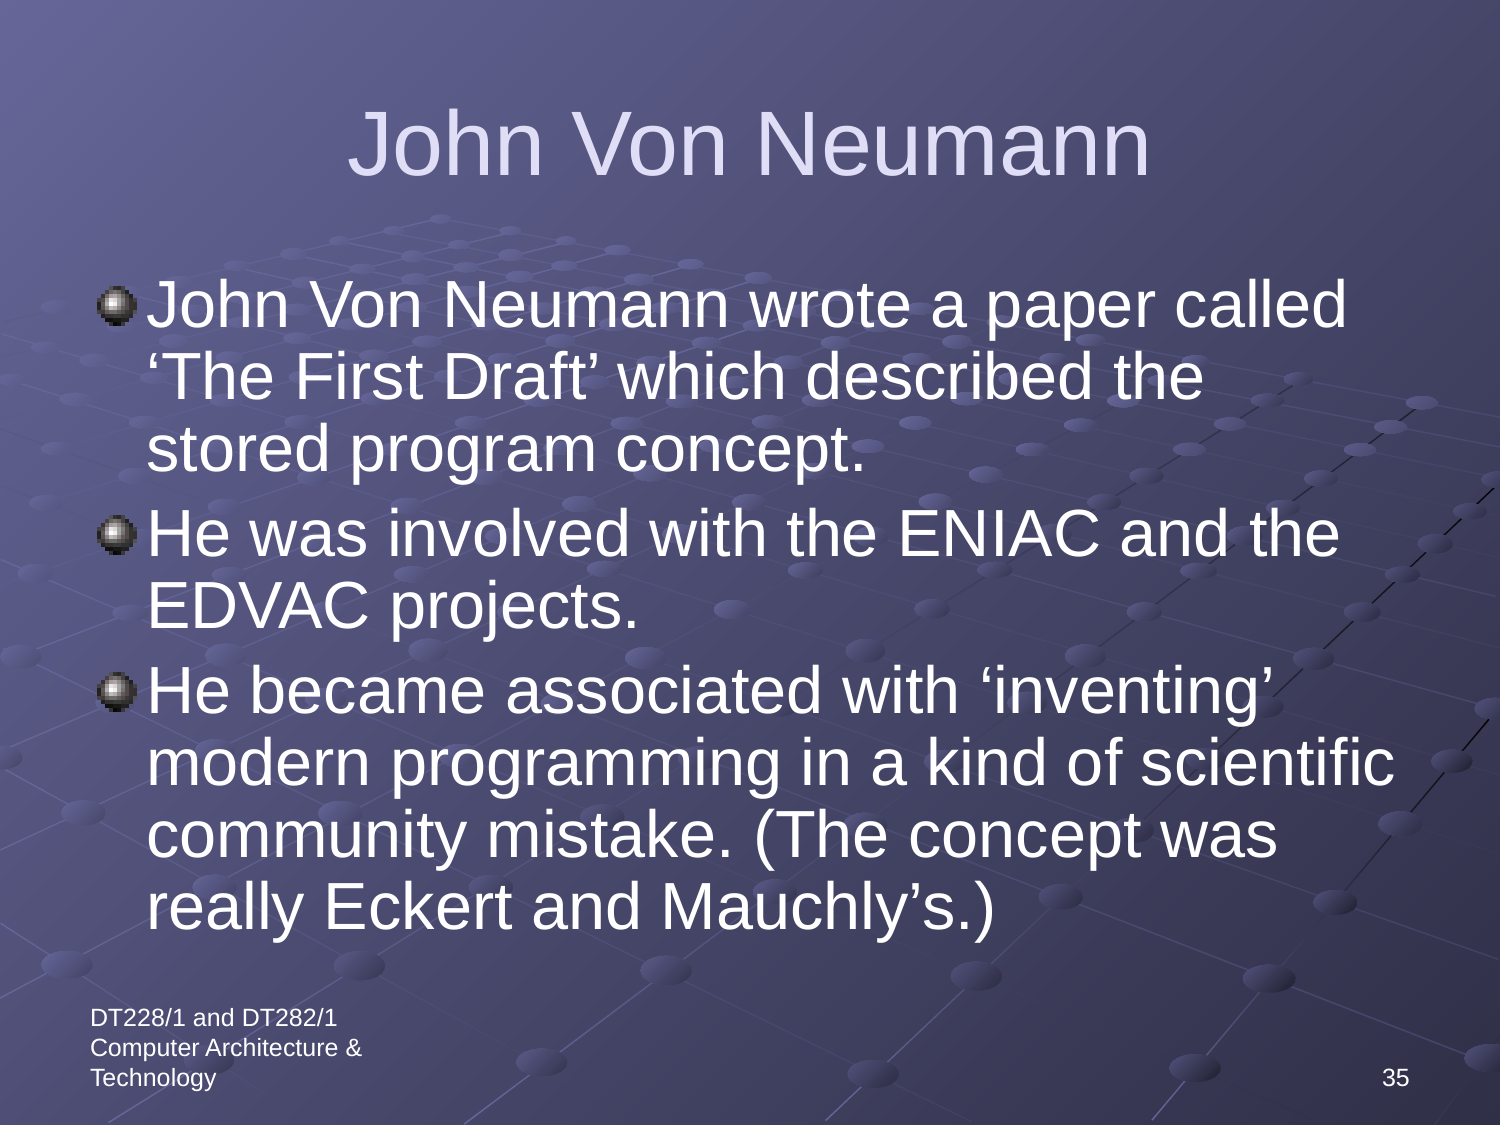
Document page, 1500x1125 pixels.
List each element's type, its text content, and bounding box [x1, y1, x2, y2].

picture [90, 507, 137, 555]
slide_number DT228/1 and DT282/1 Computer Architecture & Technology [74, 1023, 426, 1100]
slide_number 35 [1074, 1023, 1426, 1100]
picture [90, 278, 137, 326]
picture [90, 664, 137, 712]
title John Von Neumann [74, 44, 1426, 233]
list John Von Neumann wrote a paper called ‘The First Draft’ which described the stored program concept. He was involved with the ENIAC and the EDVAC projects. He became associated with ‘inventing’ modern programming in a kind of scientific community mistake. (The concept was really Eckert and Mauchly’s.) [74, 262, 1426, 1007]
